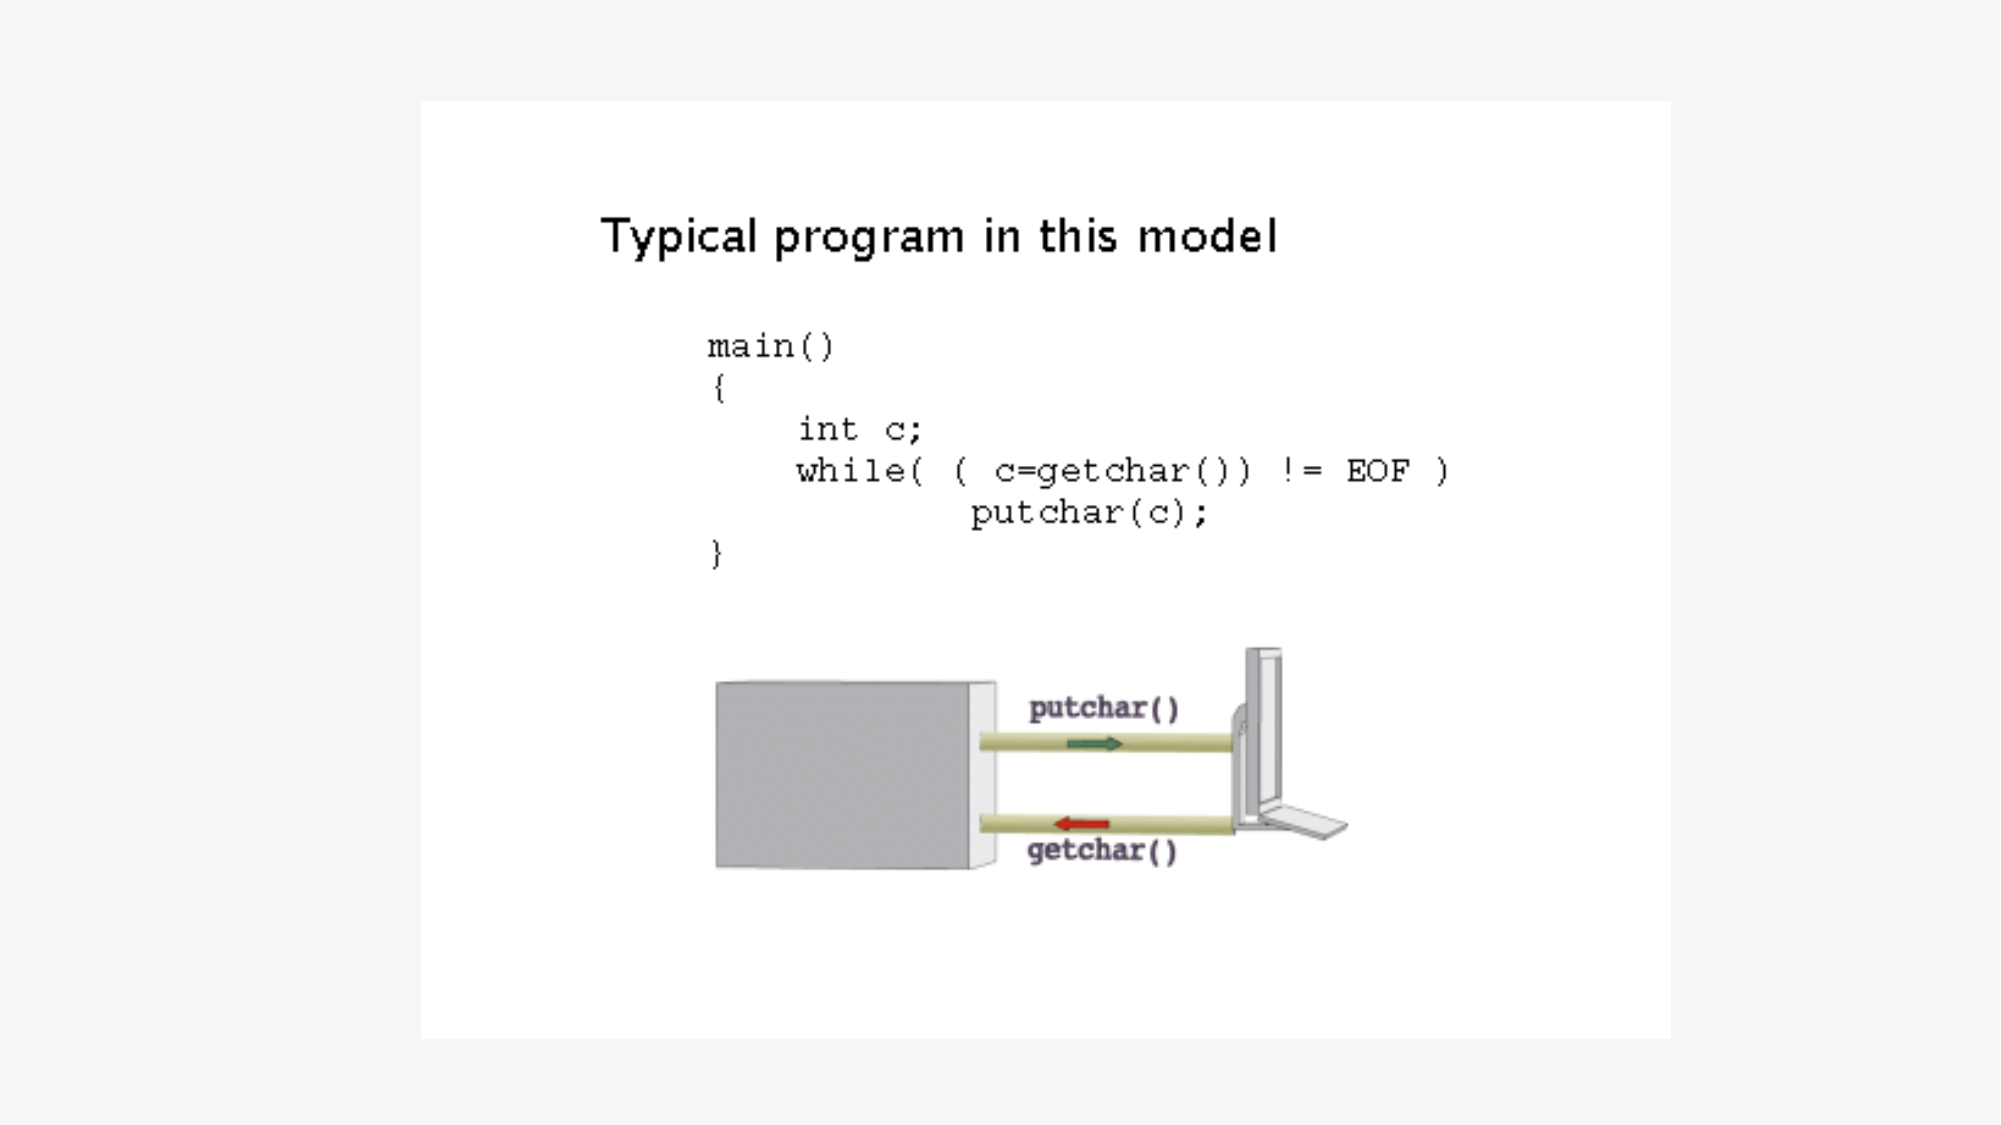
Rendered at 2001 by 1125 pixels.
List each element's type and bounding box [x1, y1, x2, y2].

picture [421, 101, 1671, 1039]
